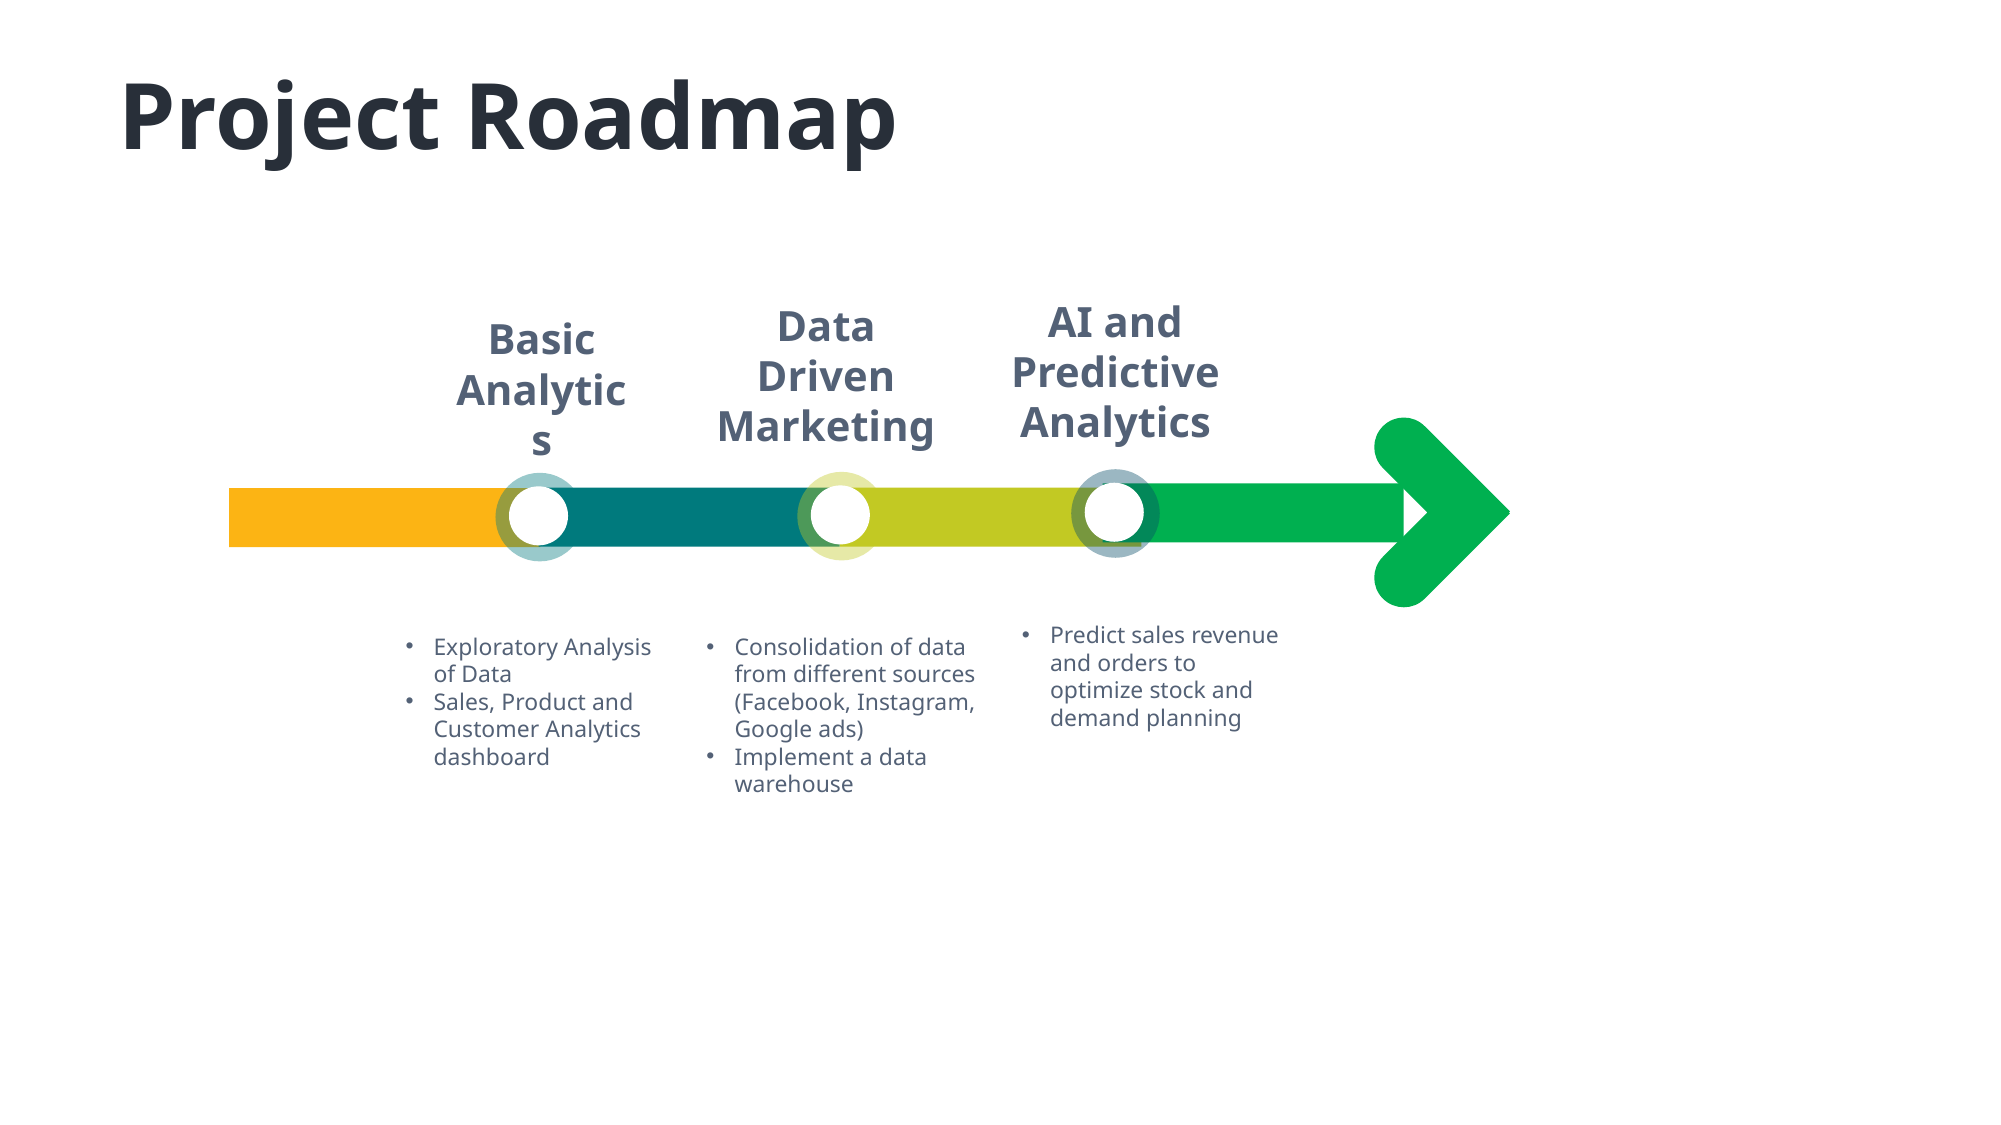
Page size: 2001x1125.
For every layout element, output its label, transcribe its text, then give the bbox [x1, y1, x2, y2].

text_box Predict sales revenue and orders to optimize stock and demand planning [1007, 613, 1307, 739]
text_box Consolidation of data from different sources (Facebook, Instagram, Google ads) Implement a data warehouse [691, 625, 1001, 805]
text_box Basic Analytics [432, 306, 651, 471]
text_box Exploratory Analysis of Data Sales, Product and Customer Analytics dashboard [390, 625, 691, 778]
text_box [183, 301, 1908, 1016]
text_box [1373, 416, 1512, 609]
text_box [1160, 482, 1405, 544]
text_box AI and Predictive Analytics [987, 288, 1244, 454]
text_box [1071, 469, 1160, 558]
picture [951, 470, 1140, 659]
title Project Roadmap [103, 11, 1828, 229]
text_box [495, 472, 585, 562]
text_box [585, 487, 797, 548]
text_box Data Driven Marketing [700, 292, 952, 457]
text_box [228, 487, 495, 548]
text_box [886, 487, 951, 548]
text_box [797, 471, 886, 561]
